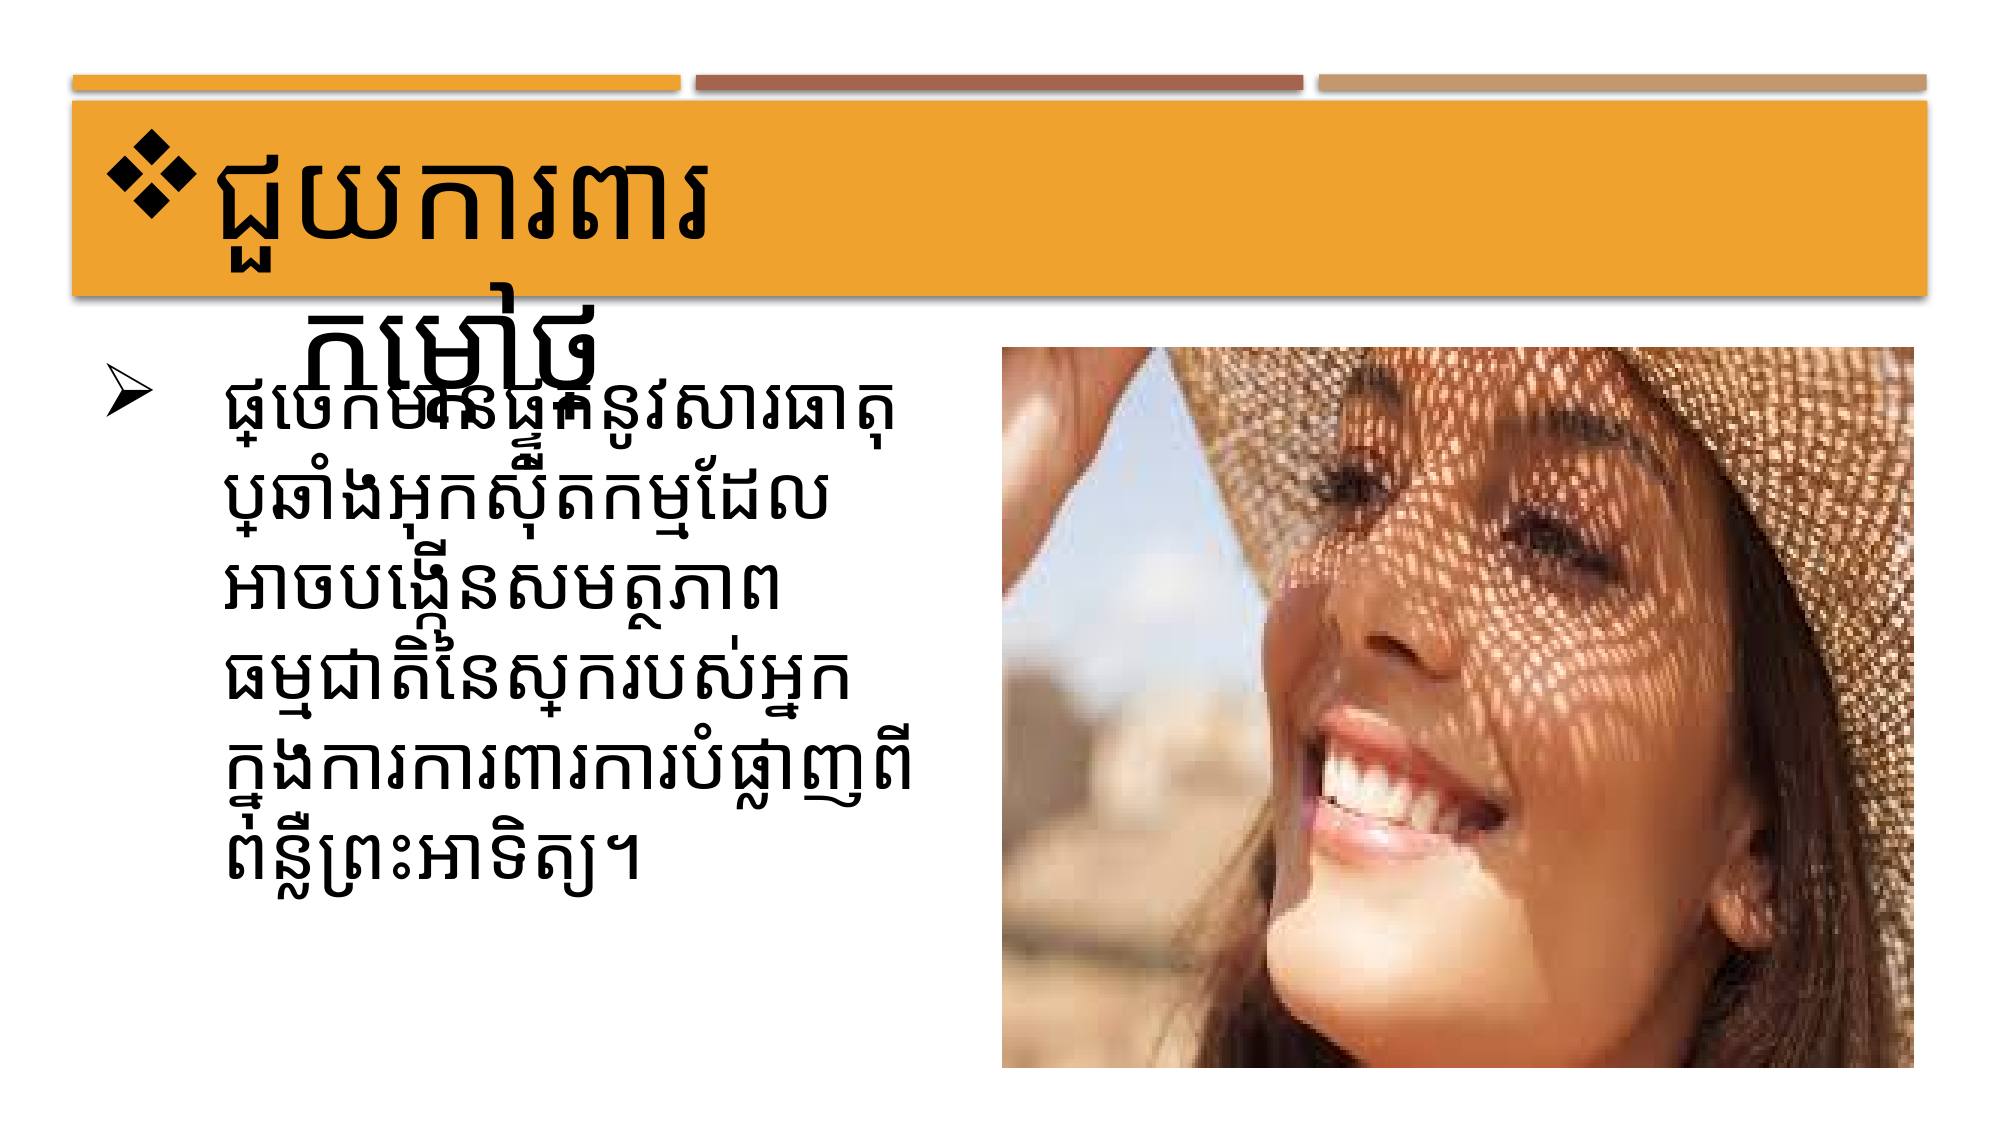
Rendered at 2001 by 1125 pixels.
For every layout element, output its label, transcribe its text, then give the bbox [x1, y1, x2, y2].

picture [1002, 346, 1915, 1068]
text_box ជួយការពារកម្តៅថ្ងៃ [25, 107, 785, 422]
text_box ផ្លែចេកមានផ្ទុកនូវសារធាតុប្រឆាំងអុកស៊ីតកម្មដែលអាចបង្កើនសមត្ថភាពធម្មជាតិនៃស្បែករបស់អ្នកក្នុងការការពារការបំផ្លាញពីពន្លឺព្រះអាទិត្យ។ [85, 347, 939, 902]
